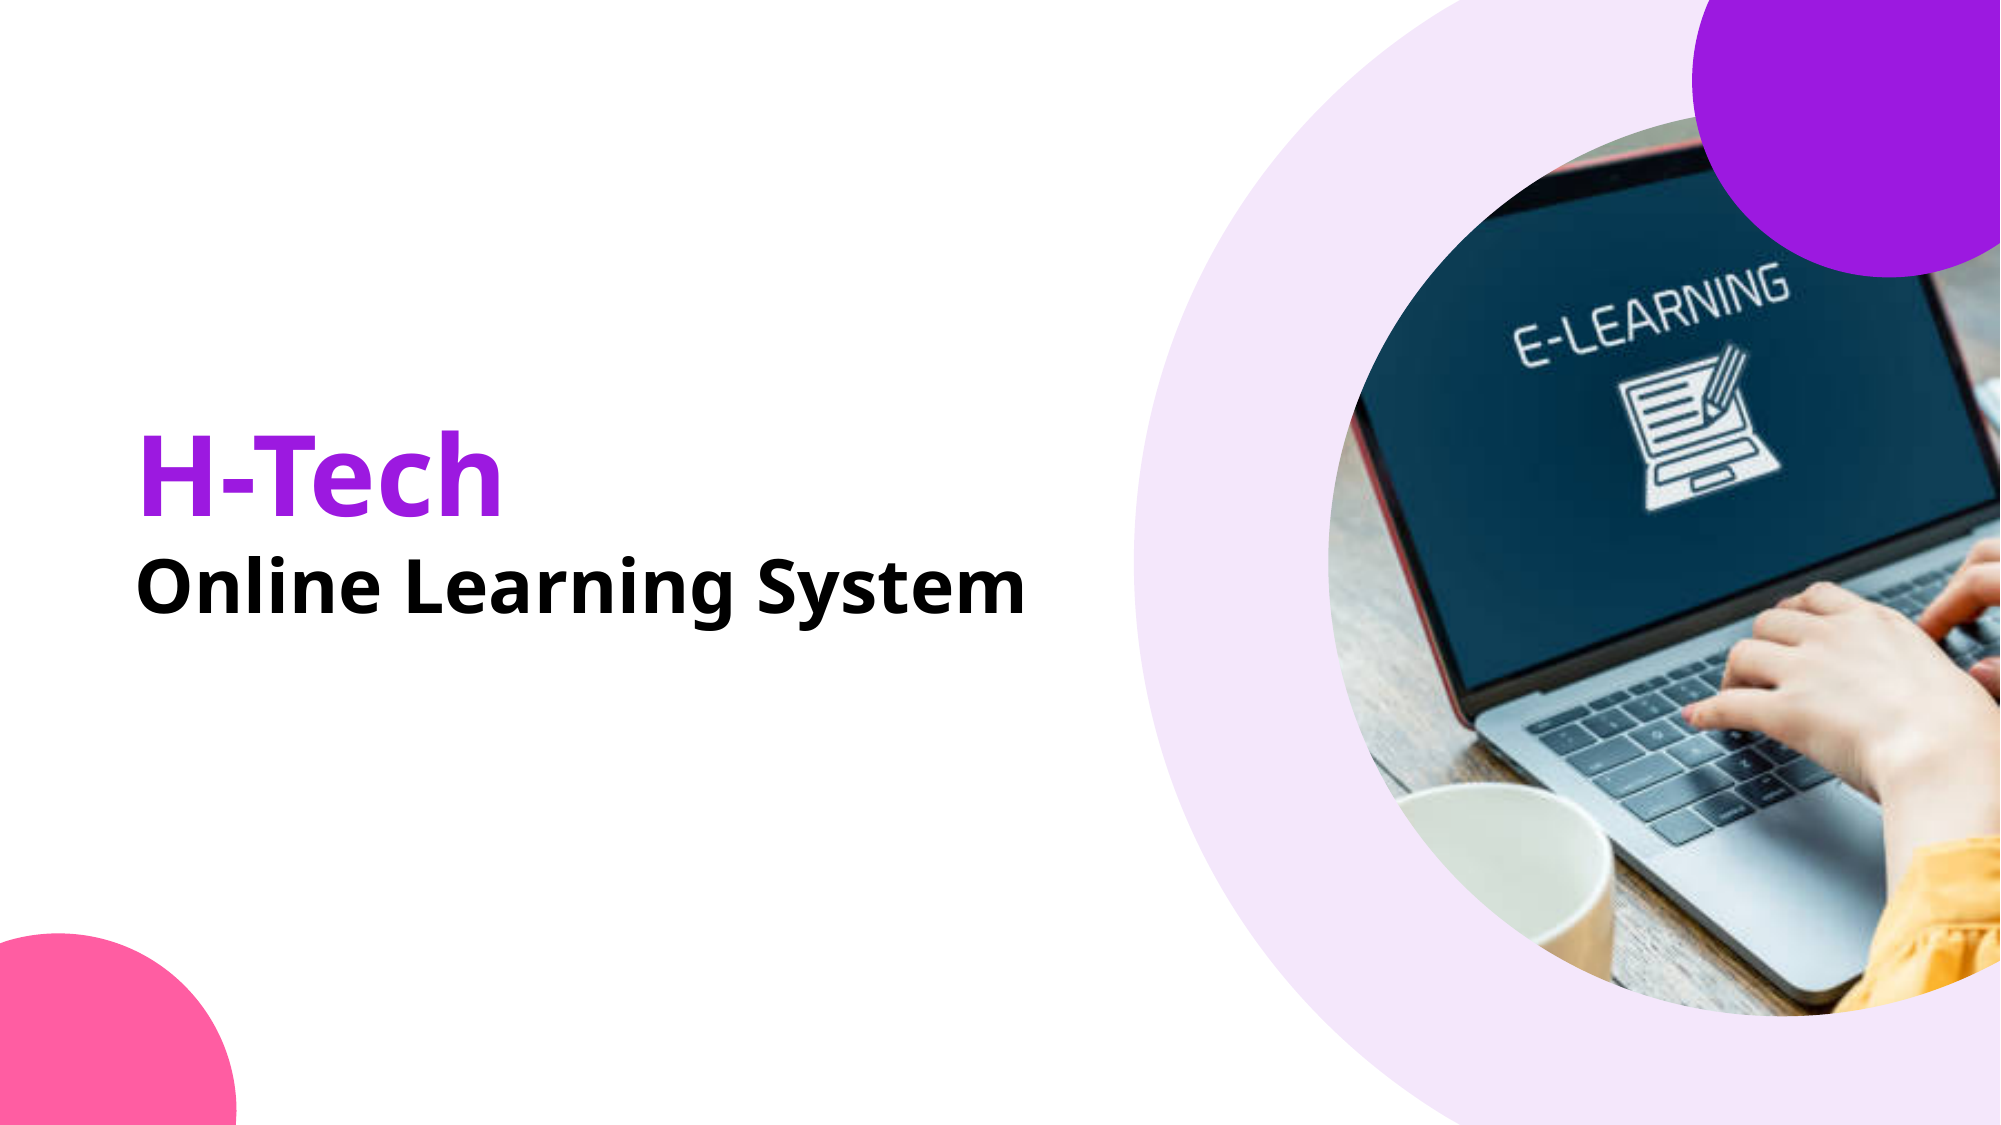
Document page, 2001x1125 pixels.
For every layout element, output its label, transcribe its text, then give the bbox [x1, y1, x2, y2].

text_box [1691, 0, 2000, 108]
text_box H-Tech Online Learning System [134, 406, 1119, 629]
text_box [1132, 0, 2000, 1125]
text_box [0, 932, 238, 1125]
picture [1328, 108, 2000, 1017]
